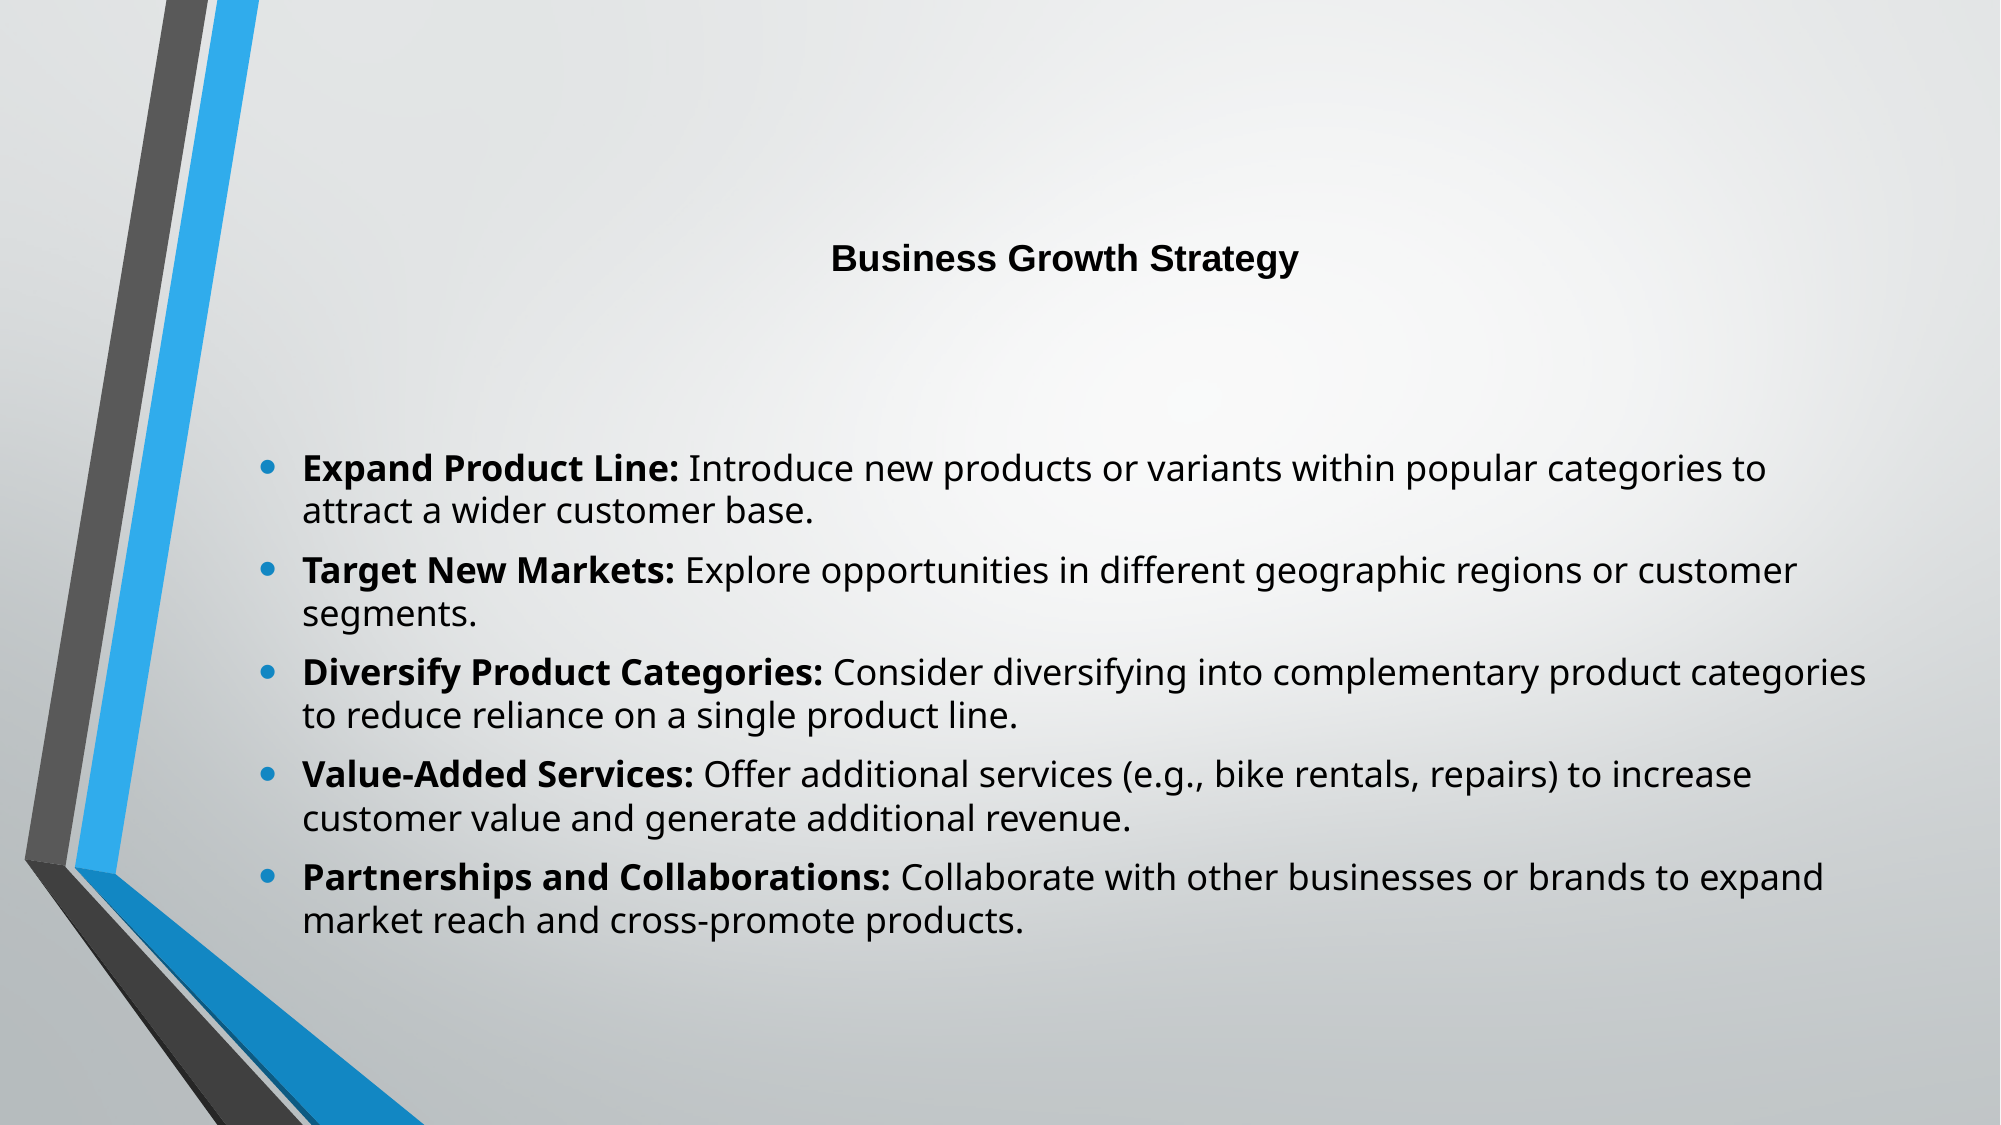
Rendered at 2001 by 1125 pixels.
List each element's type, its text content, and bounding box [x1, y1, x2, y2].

list Expand Product Line: Introduce new products or variants within popular categories to attract a wider customer base. Target New Markets: Explore opportunities in different geographic regions or customer segments. Diversify Product Categories: Consider diversifying into complementary product categories to reduce reliance on a single product line. Value-Added Services: Offer additional services (e.g., bike rentals, repairs) to increase customer value and generate additional revenue. Partnerships and Collaborations: Collaborate with other businesses or brands to expand market reach and cross-promote products. [243, 437, 1887, 950]
title Business Growth Strategy [243, 112, 1887, 400]
